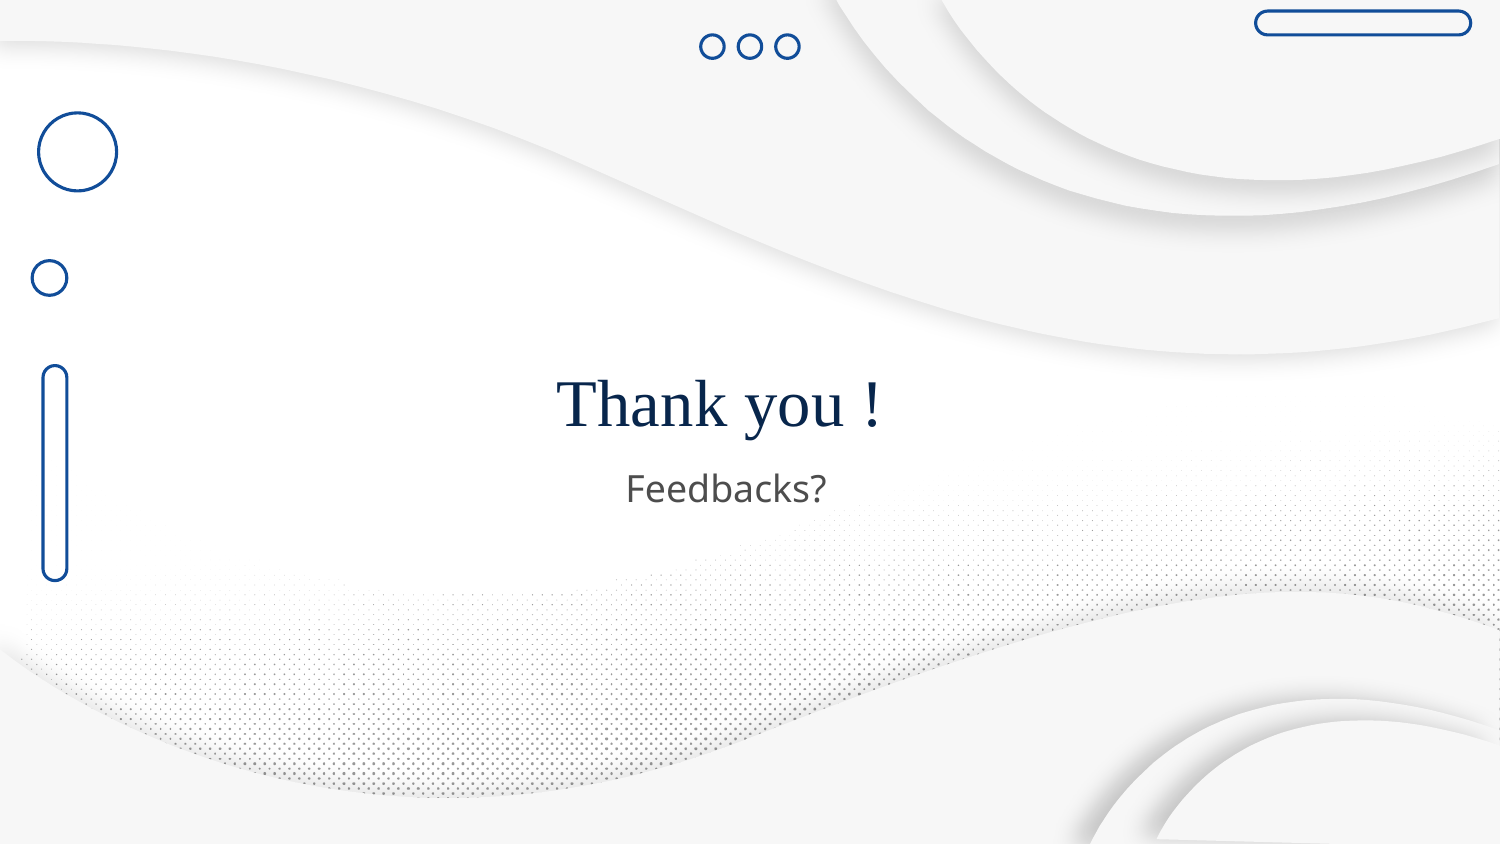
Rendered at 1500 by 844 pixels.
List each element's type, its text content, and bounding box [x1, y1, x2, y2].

subtitle Feedbacks? [363, 448, 1089, 527]
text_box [1088, 698, 1500, 844]
title Thank you ! [541, 192, 1308, 455]
